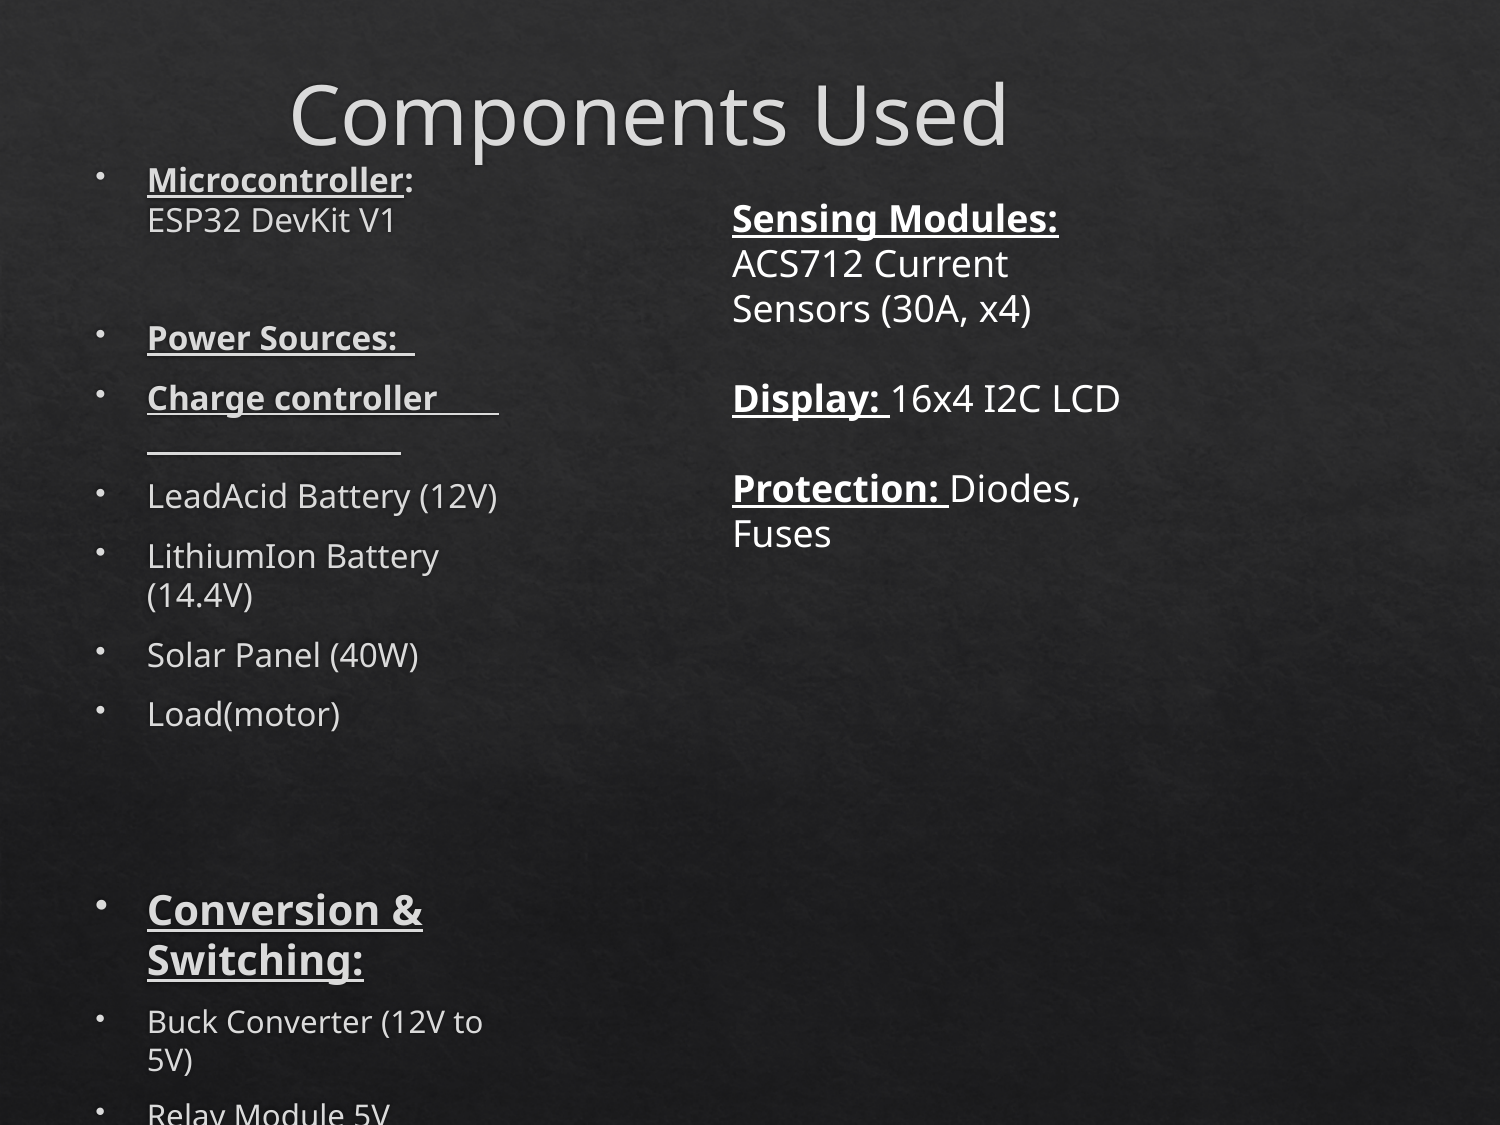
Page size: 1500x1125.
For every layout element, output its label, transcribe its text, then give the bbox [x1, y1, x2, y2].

title Components Used [117, 3, 1160, 221]
text_box Sensing Modules: ACS712 Current Sensors (30A, x4) Display: 16x4 I2C LCD Protection: Diodes, Fuses [717, 187, 1150, 608]
list Microcontroller: ESP32 DevKit V1 Power Sources: Charge controller LeadAcid Battery (12V) LithiumIon Battery (14.4V) Solar Panel (40W) Load(motor) Conversion & Switching: Buck Converter (12V to 5V) Relay Module 5V (1channel) [75, 151, 519, 667]
